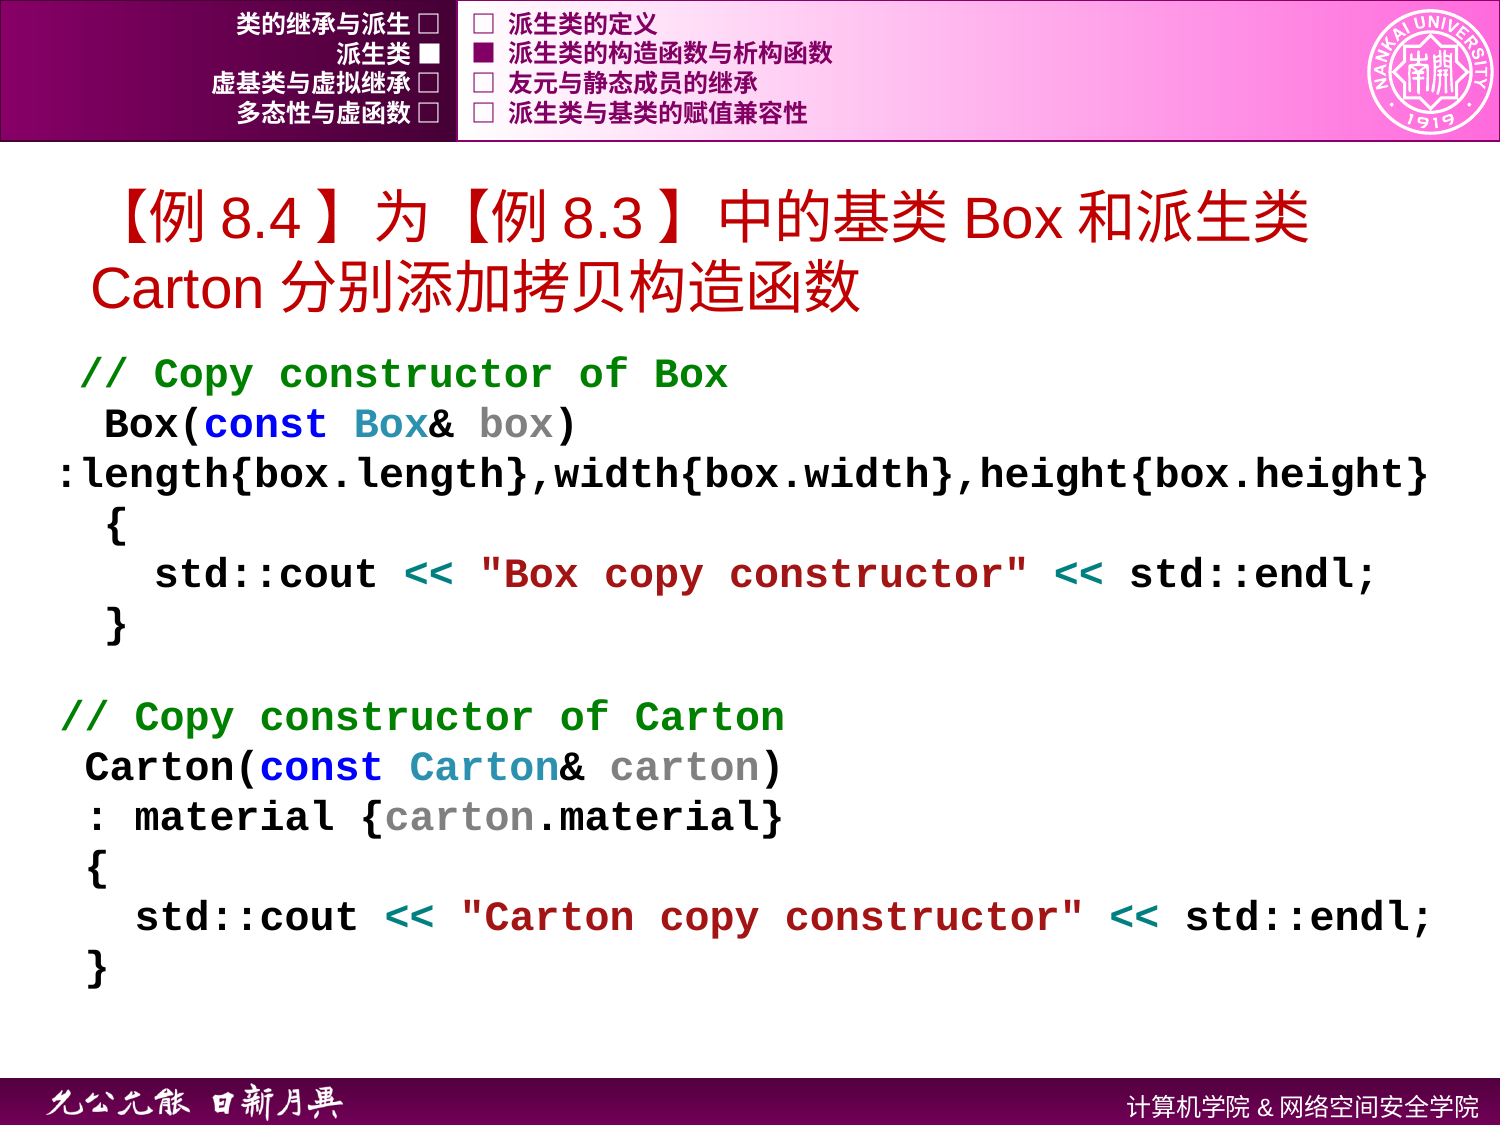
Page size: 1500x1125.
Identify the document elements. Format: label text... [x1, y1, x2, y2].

list 【例8.4】为【例8.3】中的基类Box和派生类Carton分别添加拷贝构造函数 [74, 172, 1426, 338]
text_box 派生类 ■ [0, 36, 455, 66]
picture [35, 1081, 356, 1122]
text_box 虚基类与虚拟继承 □ [0, 66, 455, 95]
text_box □ 派生类与基类的赋值兼容性 [455, 95, 1361, 129]
text_box ■ 派生类的构造函数与析构函数 [455, 36, 1361, 66]
text_box // Copy constructor of Box Box(const Box& box) :length{box.length},width{box.width},height{box.height} { std::cout << "Box copy constructor" << std::endl; } [39, 338, 1471, 653]
text_box □ 友元与静态成员的继承 [455, 66, 1361, 95]
text_box 类的继承与派生 □ [0, 7, 455, 36]
text_box 多态性与虚函数 □ [0, 95, 455, 129]
text_box □ 派生类的定义 [455, 7, 1361, 36]
text_box // Copy constructor of Carton Carton(const Carton& carton) : material {carton.material} { std::cout << "Carton copy constructor" << std::endl; } [19, 681, 1482, 996]
